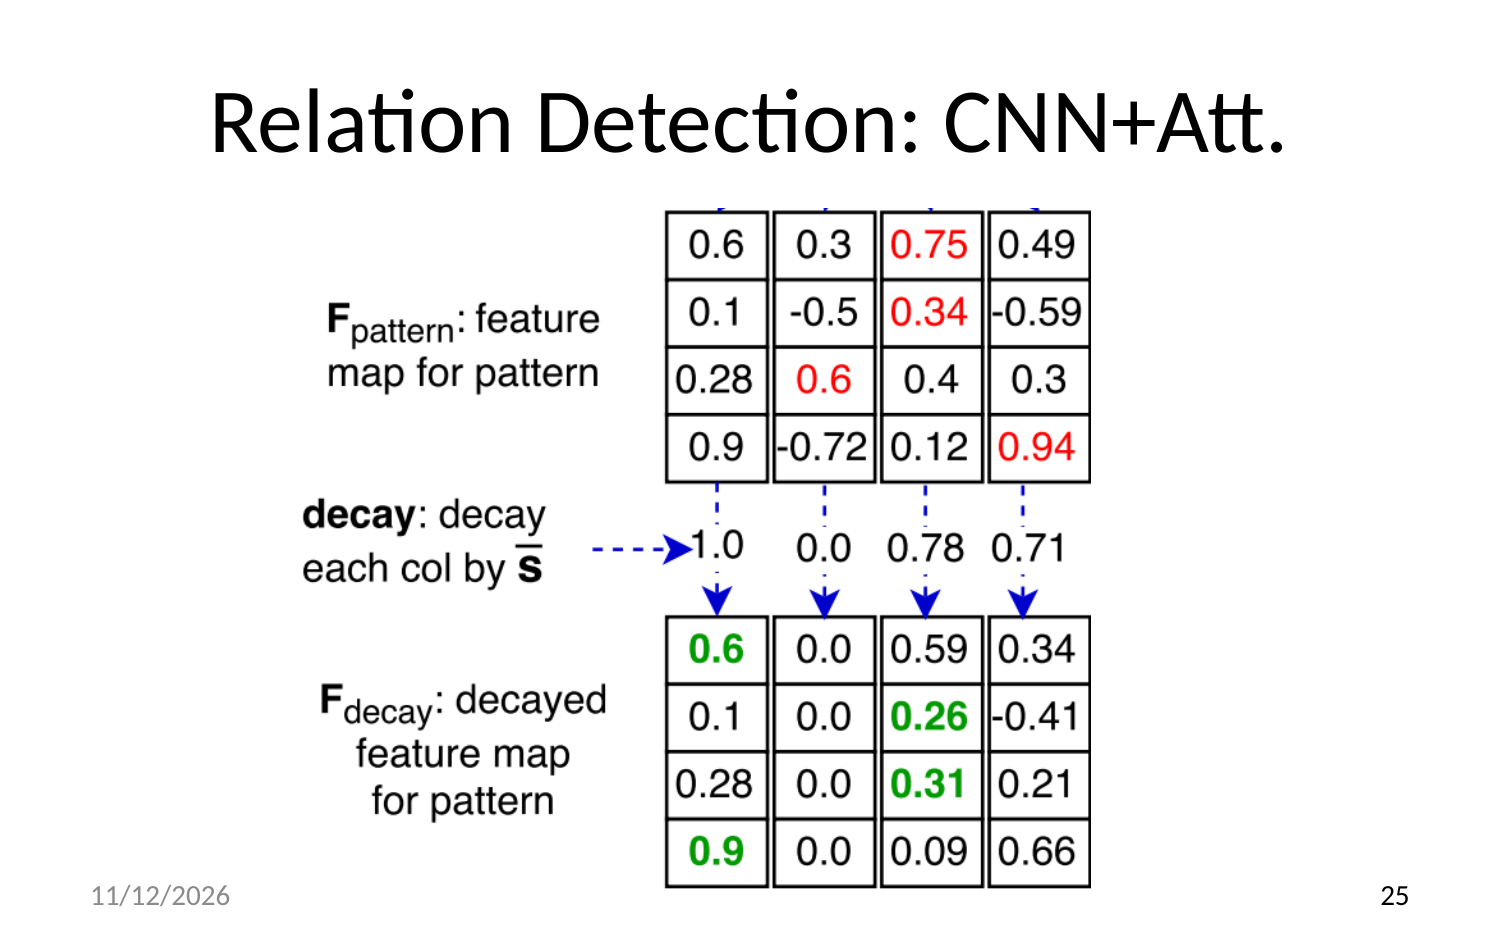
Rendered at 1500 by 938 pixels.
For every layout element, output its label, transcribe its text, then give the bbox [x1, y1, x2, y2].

title Relation Detection: CNN+Att. [75, 37, 1425, 194]
picture [300, 208, 1092, 891]
slide_number 25 [1074, 868, 1425, 919]
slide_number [75, 868, 425, 919]
